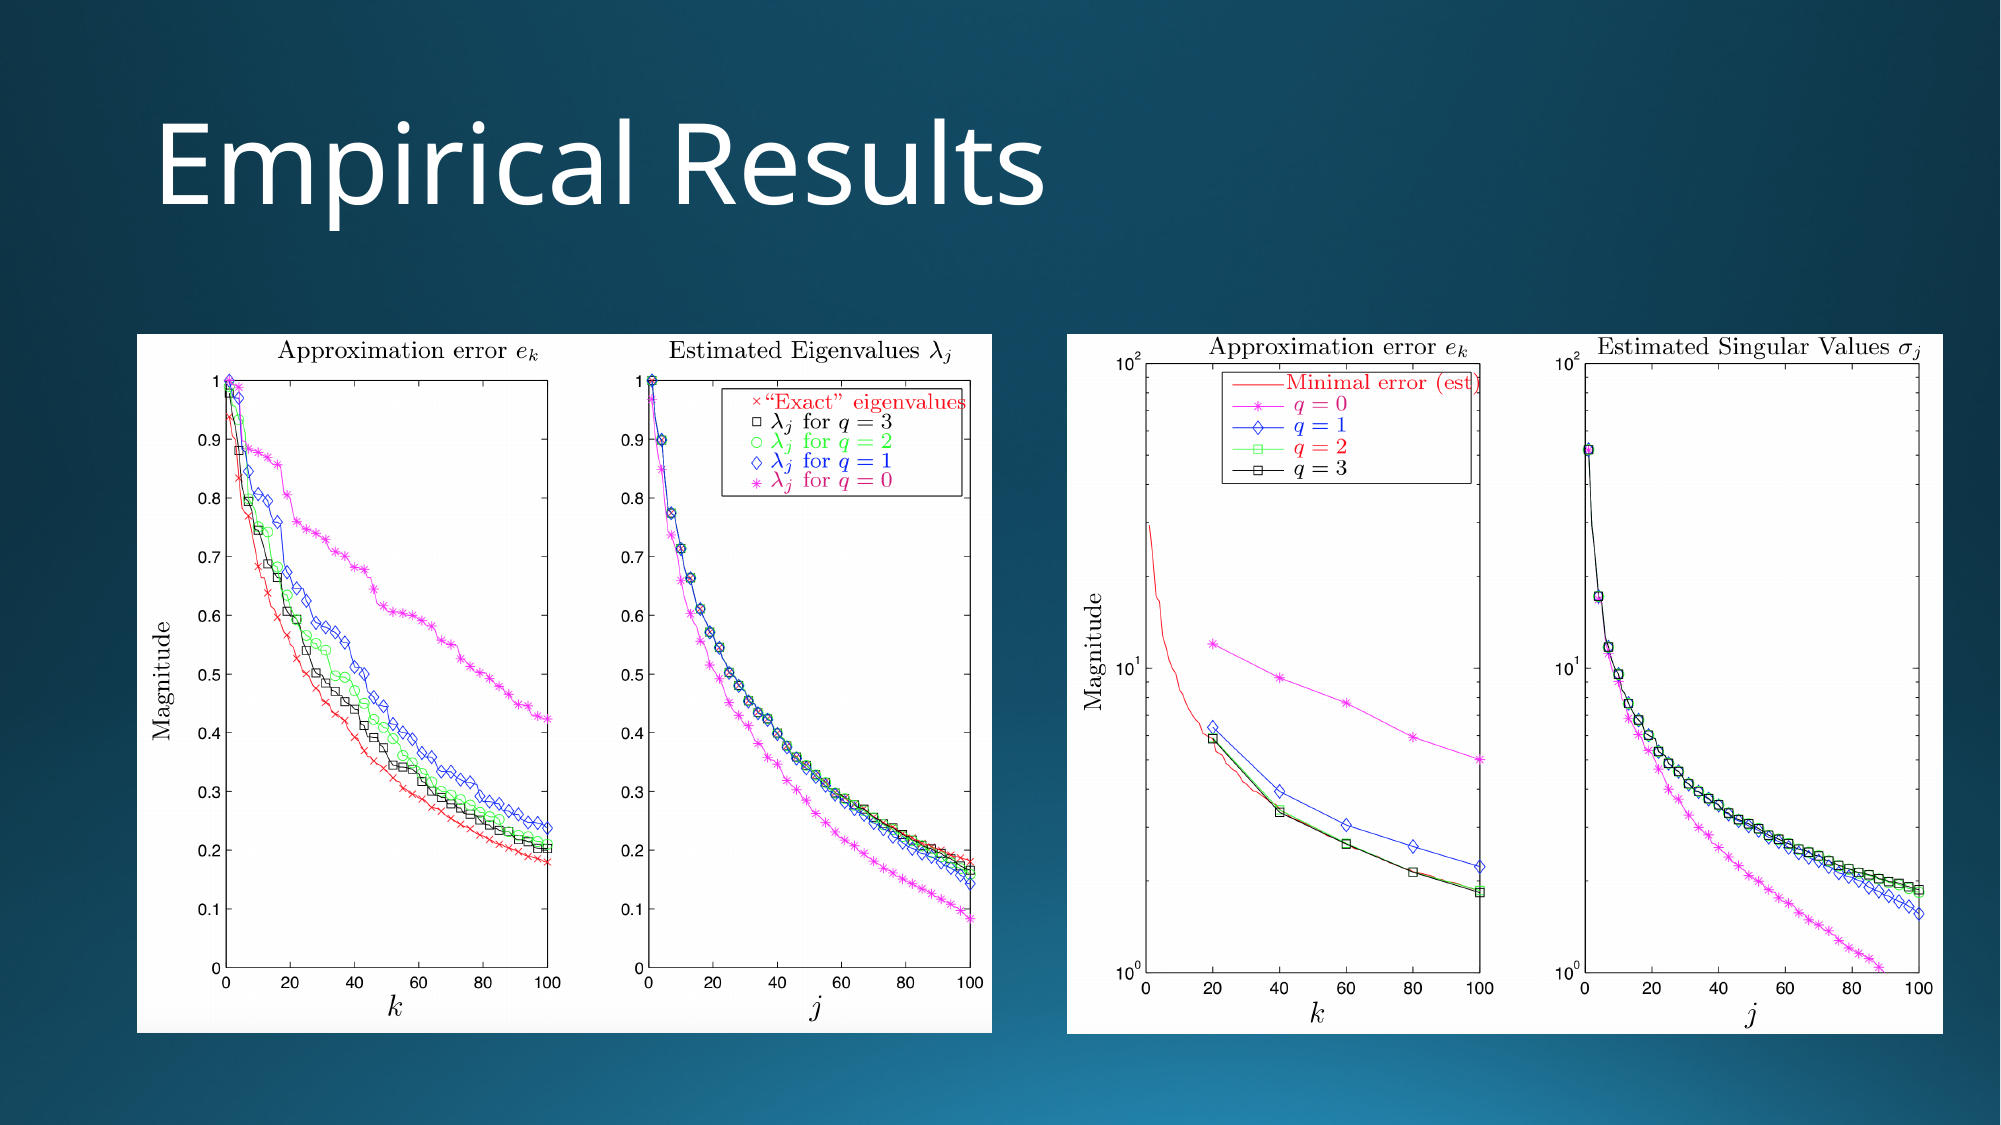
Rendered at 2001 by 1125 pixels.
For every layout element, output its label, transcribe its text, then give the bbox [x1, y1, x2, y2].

picture [0, 0, 2001, 1125]
title Empirical Results [137, 59, 1863, 278]
